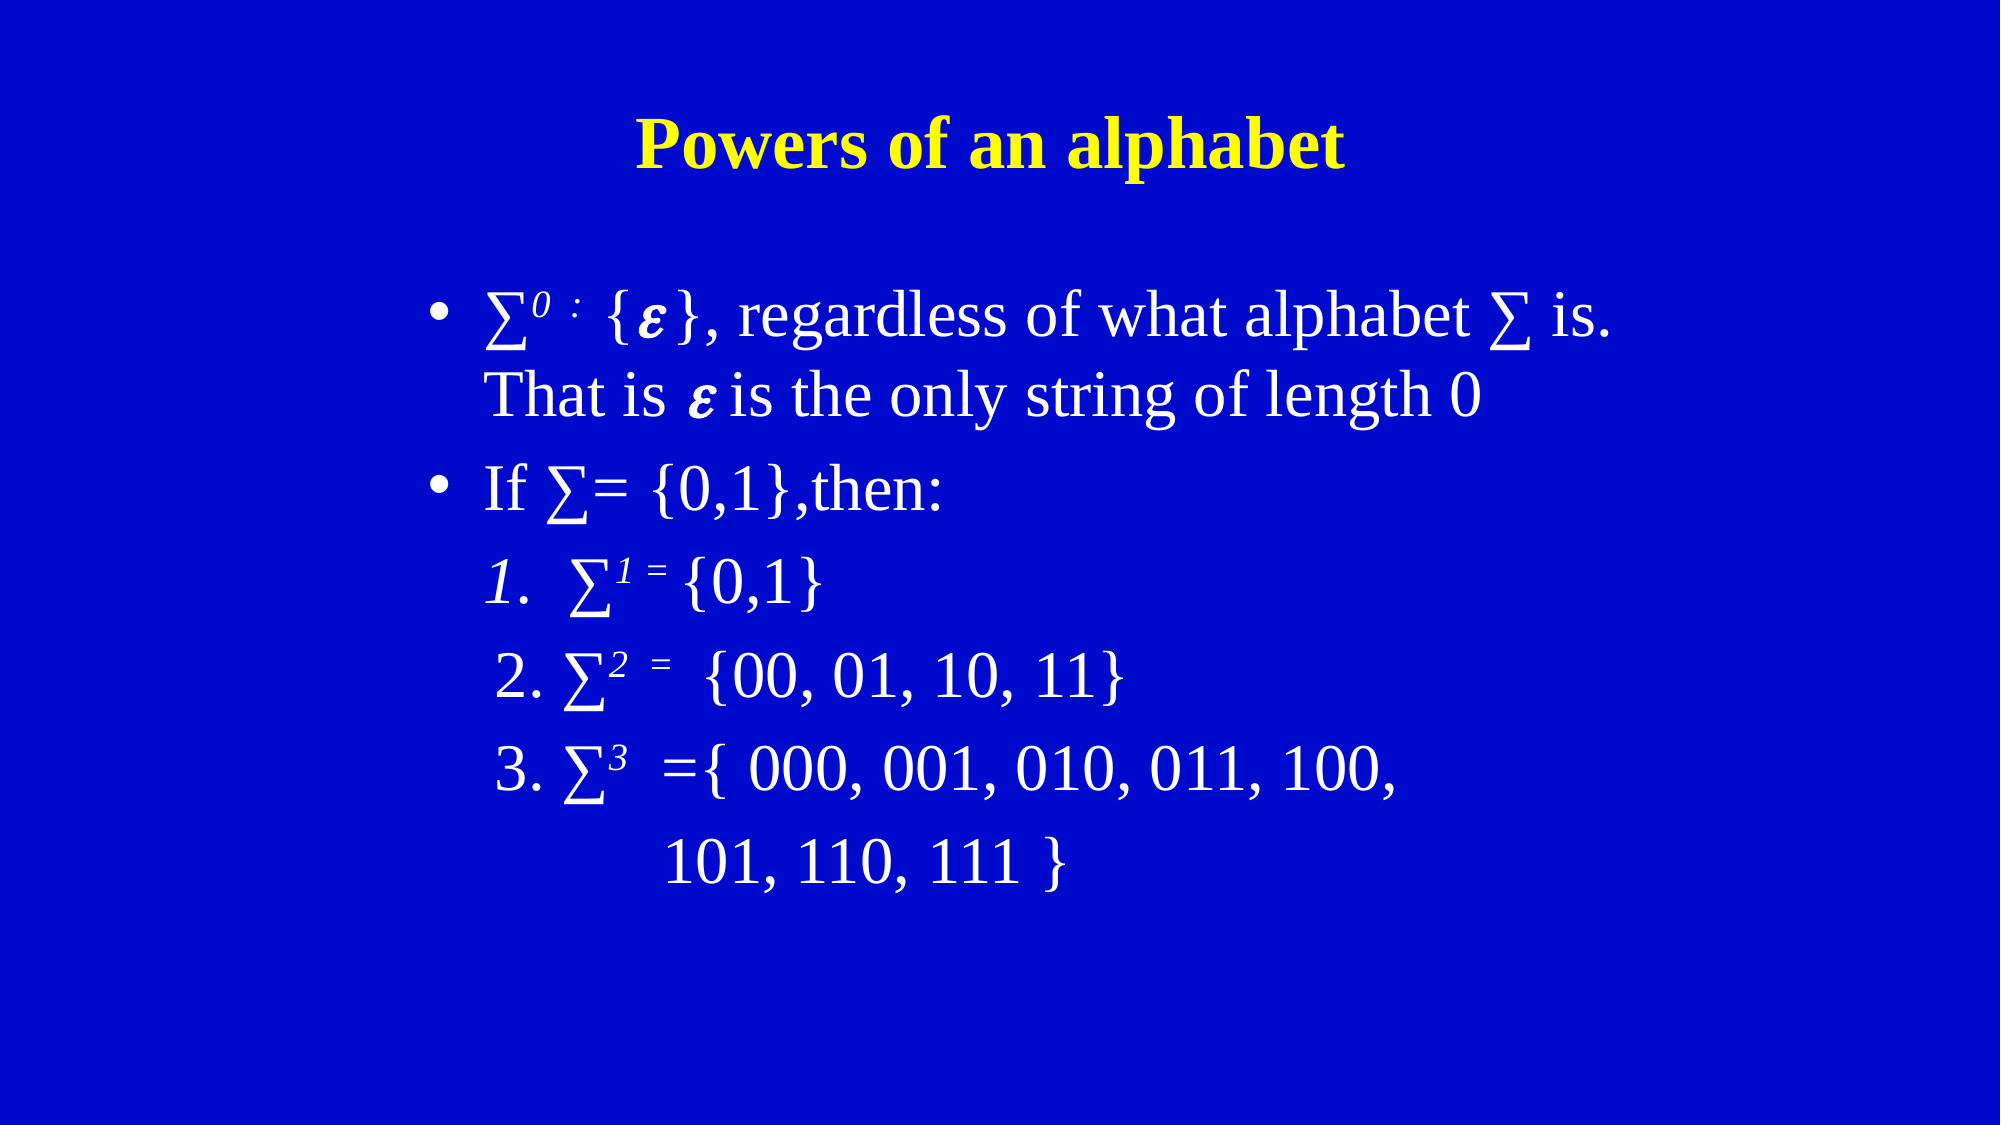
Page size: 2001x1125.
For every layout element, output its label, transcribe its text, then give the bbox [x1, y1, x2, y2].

list ∑0 : { }, regardless of what alphabet ∑ is. That is  is the only string of length 0 If ∑= {0,1},then: 1. ∑1 = {0,1} 2. ∑2 = {00, 01, 10, 11} 3. ∑3 ={ 000, 001, 010, 011, 100, 101, 110, 111 } [412, 262, 1675, 1005]
title Powers of an alphabet [99, 45, 1900, 233]
